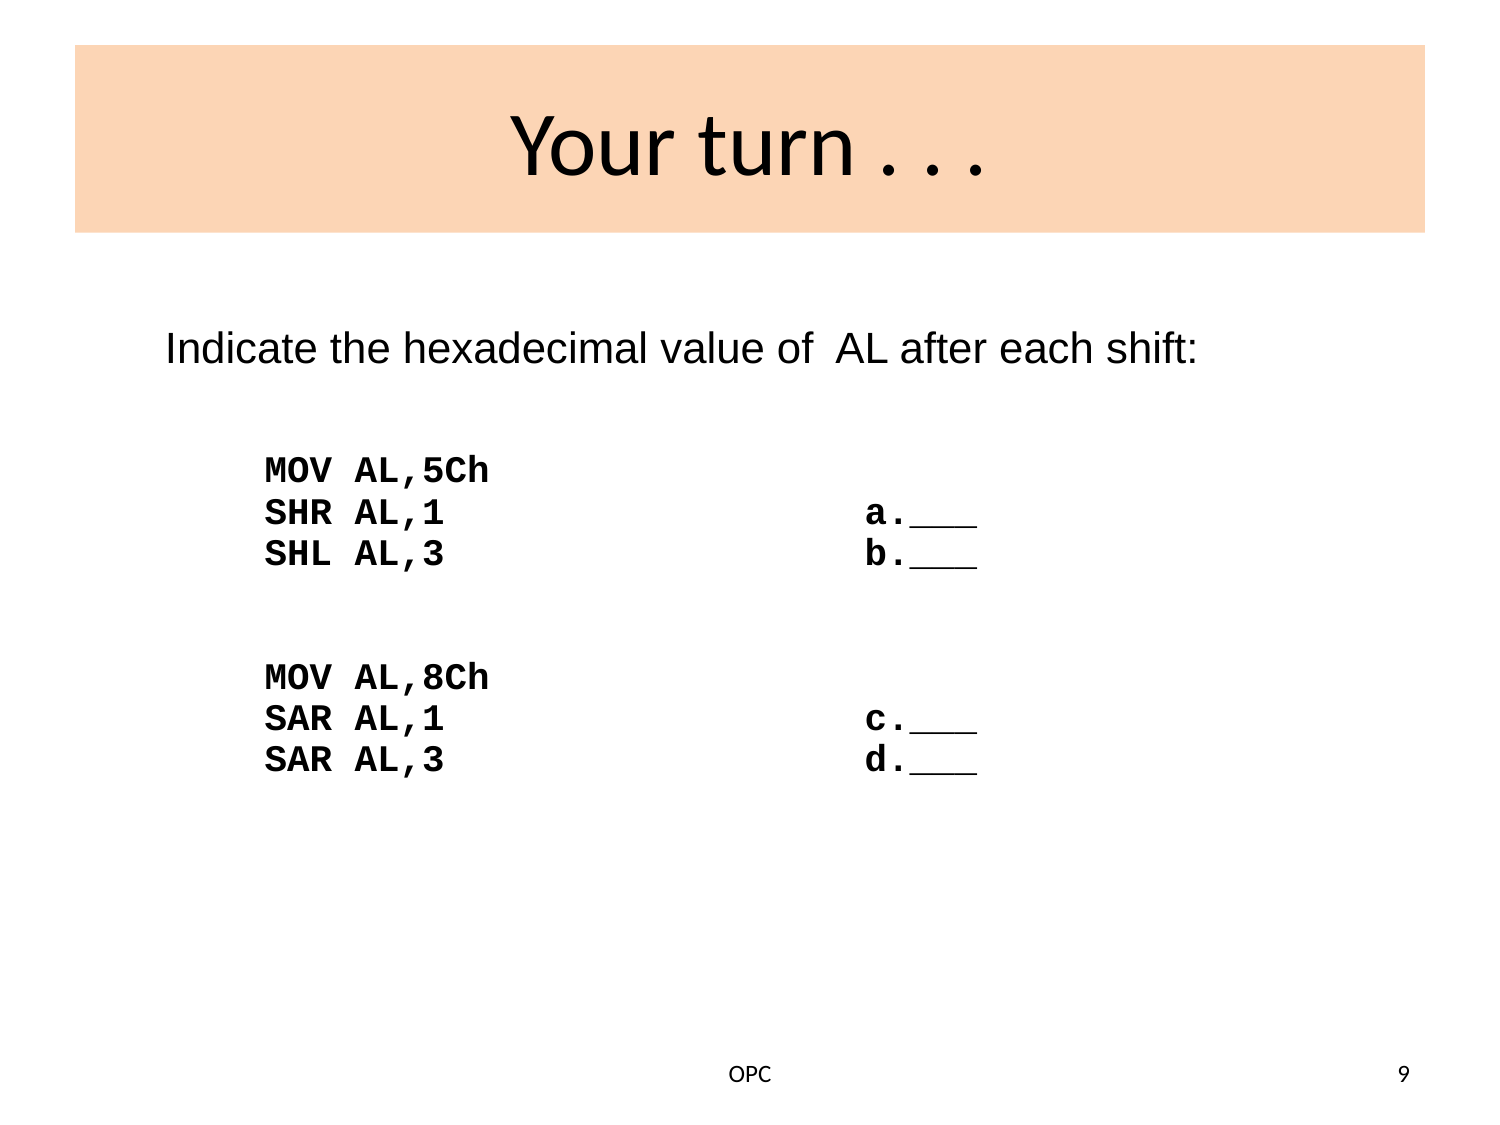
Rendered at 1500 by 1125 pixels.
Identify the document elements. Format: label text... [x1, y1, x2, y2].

footer OPC [512, 1042, 988, 1103]
text_box Indicate the hexadecimal value of AL after each shift: [149, 297, 1338, 395]
title Your turn . . . [75, 45, 1425, 233]
text_box MOV AL,5Ch SHR AL,1 a.___ SHL AL,3 b.___ MOV AL,8Ch SAR AL,1 c.___ SAR AL,3 d.___ [242, 434, 1205, 880]
slide_number 9 [1074, 1042, 1425, 1103]
